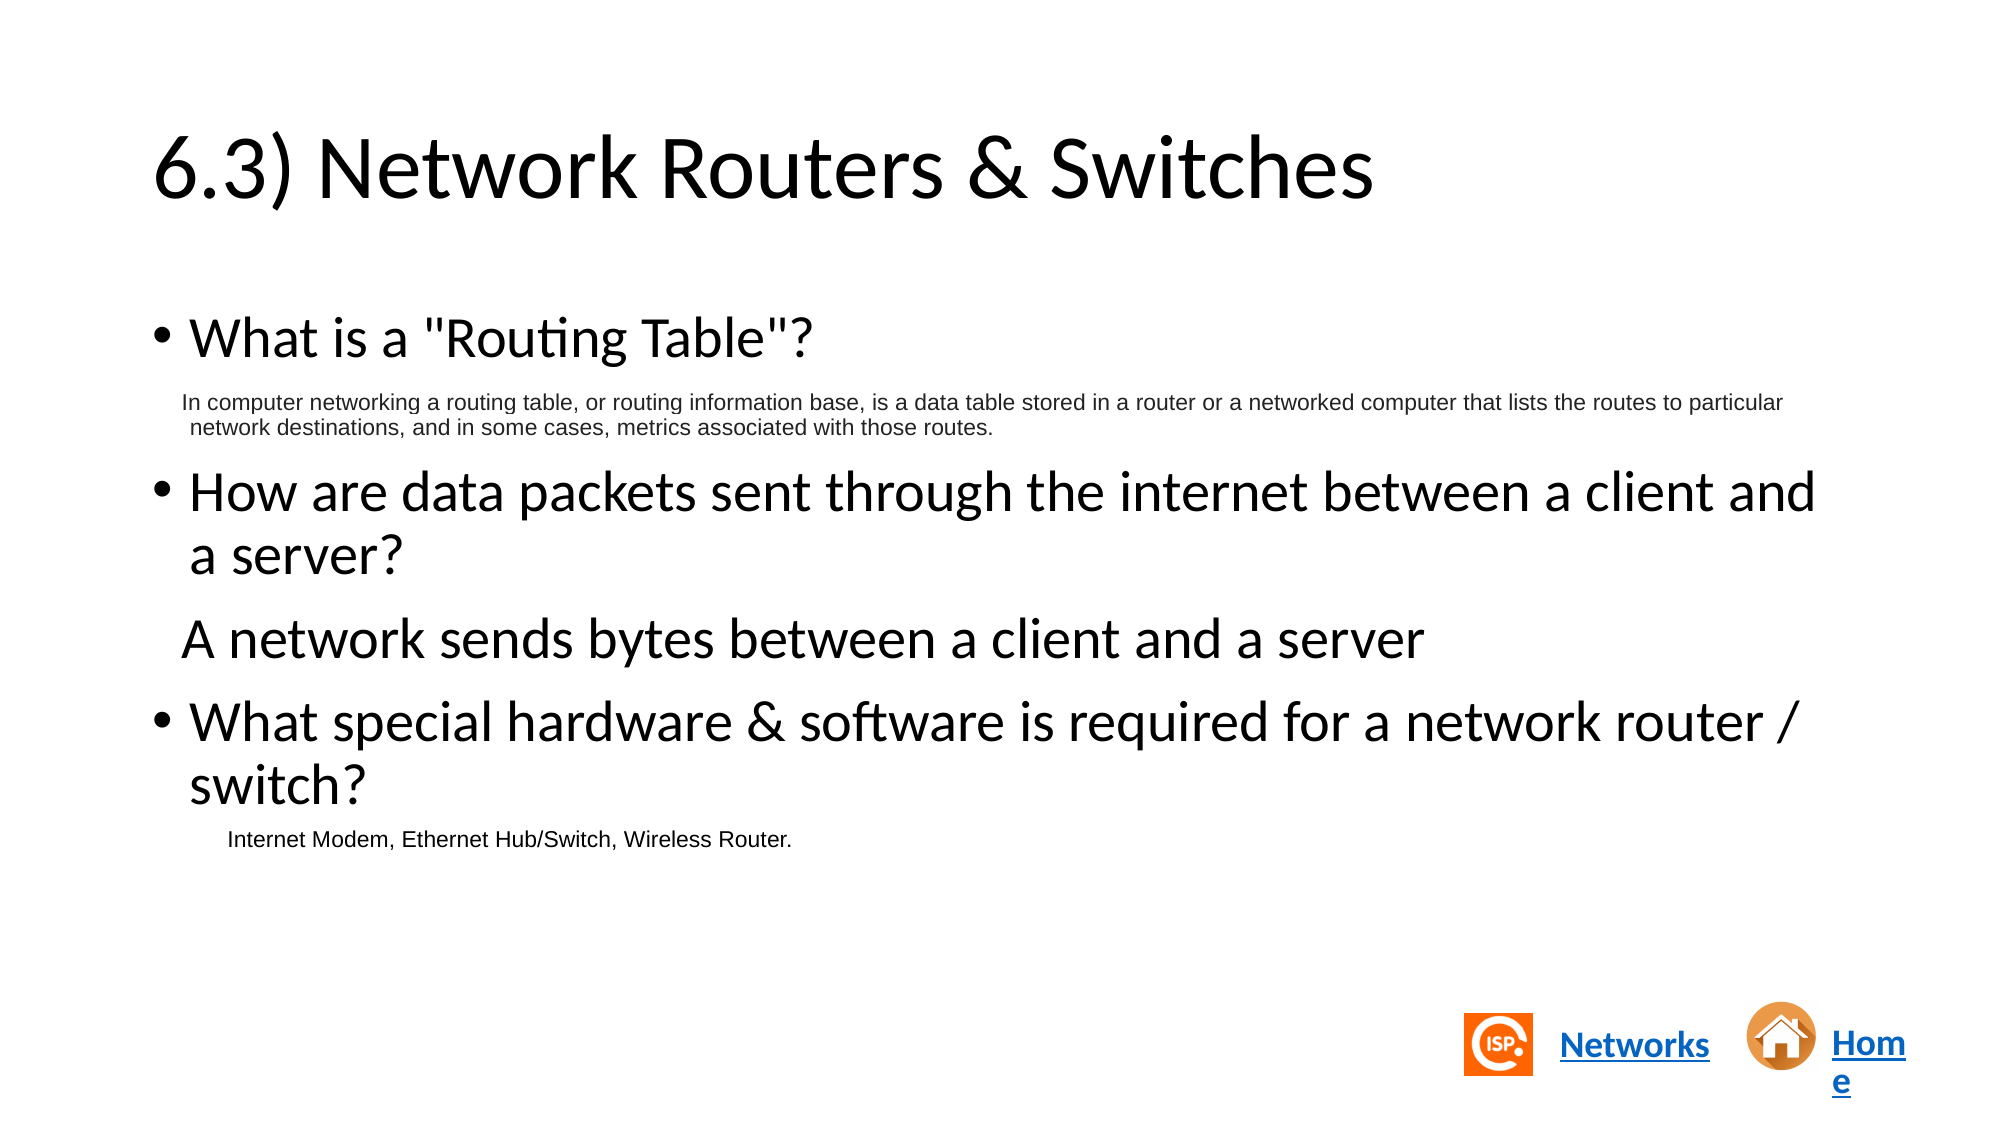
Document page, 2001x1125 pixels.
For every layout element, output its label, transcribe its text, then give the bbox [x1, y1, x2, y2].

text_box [1745, 999, 1941, 1072]
picture [1464, 1013, 1533, 1076]
text_box Networks [1544, 1012, 1727, 1073]
title 6.3) Network Routers & Switches [137, 59, 1863, 278]
list What is a "Routing Table"? In computer networking a routing table, or routing information base, is a data table stored in a router or a networked computer that lists the routes to particular network destinations, and in some cases, metrics associated with those routes. How are data packets sent through the internet between a client and a server? A network sends bytes between a client and a server What special hardware & software is required for a network router / switch? Internet Modem, Ethernet Hub/Switch, Wireless Router. [137, 299, 1863, 1014]
